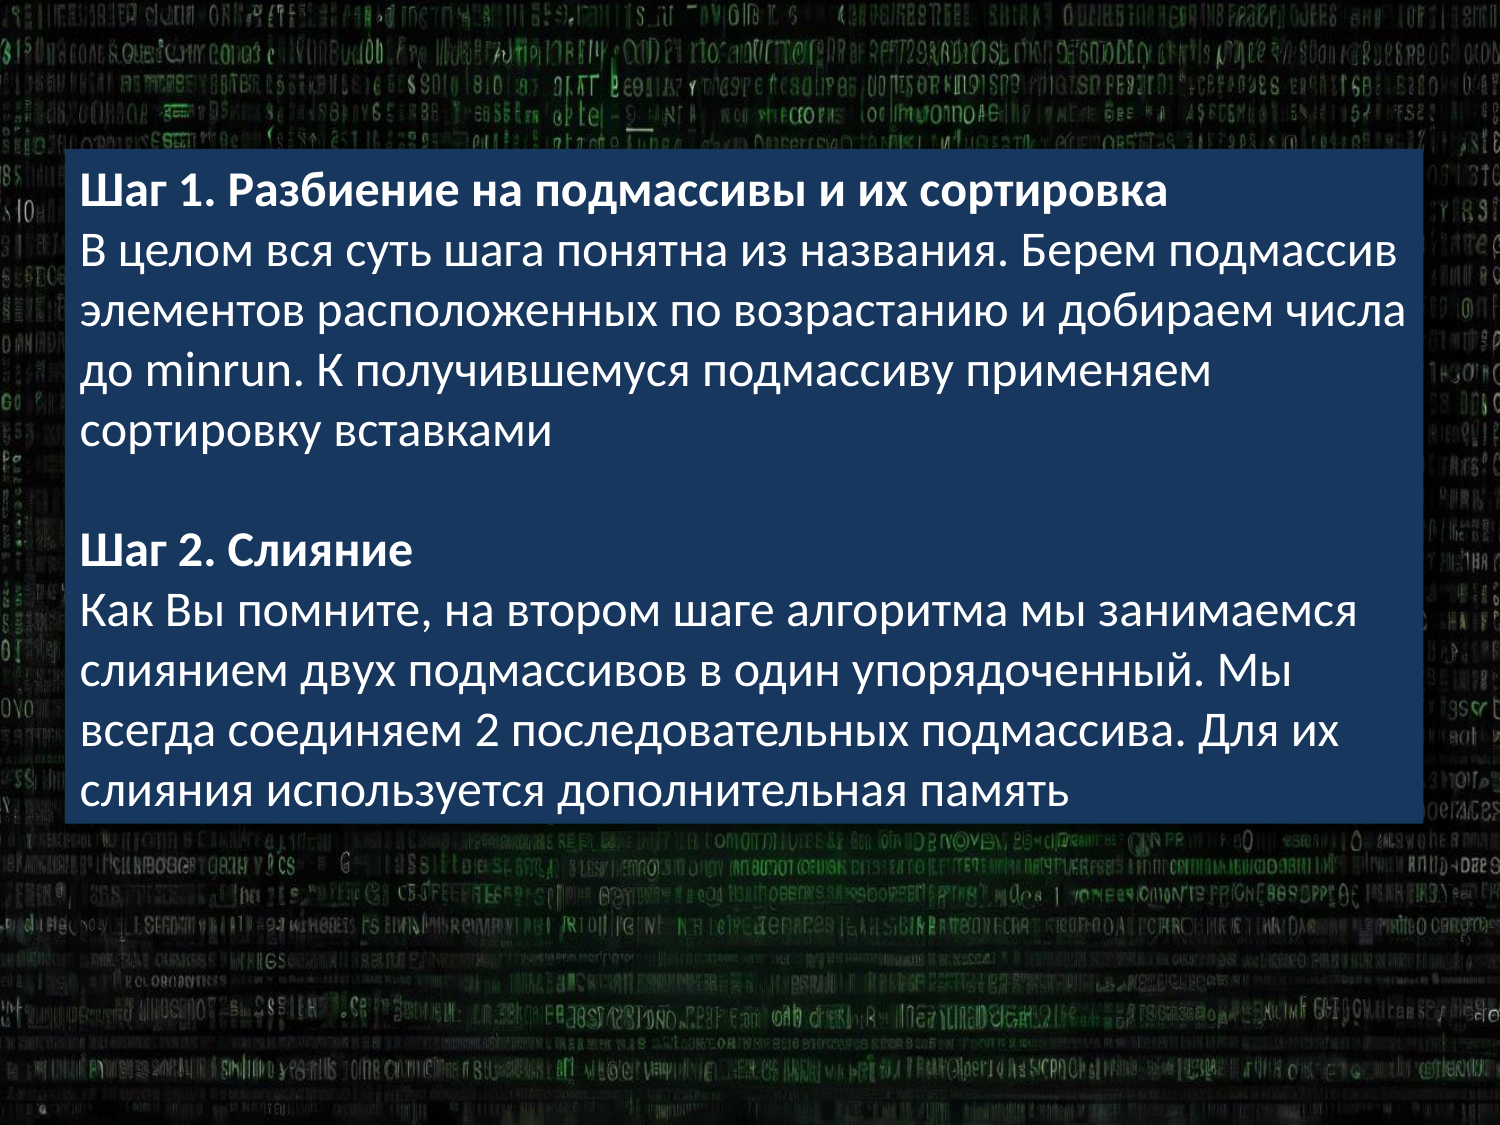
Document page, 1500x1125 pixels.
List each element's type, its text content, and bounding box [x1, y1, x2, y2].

text_box Шаг 1. Разбиение на подмассивы и их сортировка В целом вся суть шага понятна из названия. Берем подмассив элементов расположенных по возрастанию и добираем числа до minrun. К получившемуся подмассиву применяем сортировку вставками Шаг 2. Слияние Как Вы помните, на втором шаге алгоритма мы занимаемся слиянием двух подмассивов в один упорядоченный. Мы всегда соединяем 2 последовательных подмассива. Для их слияния используется дополнительная память [64, 148, 1424, 824]
picture [0, 0, 1500, 1125]
